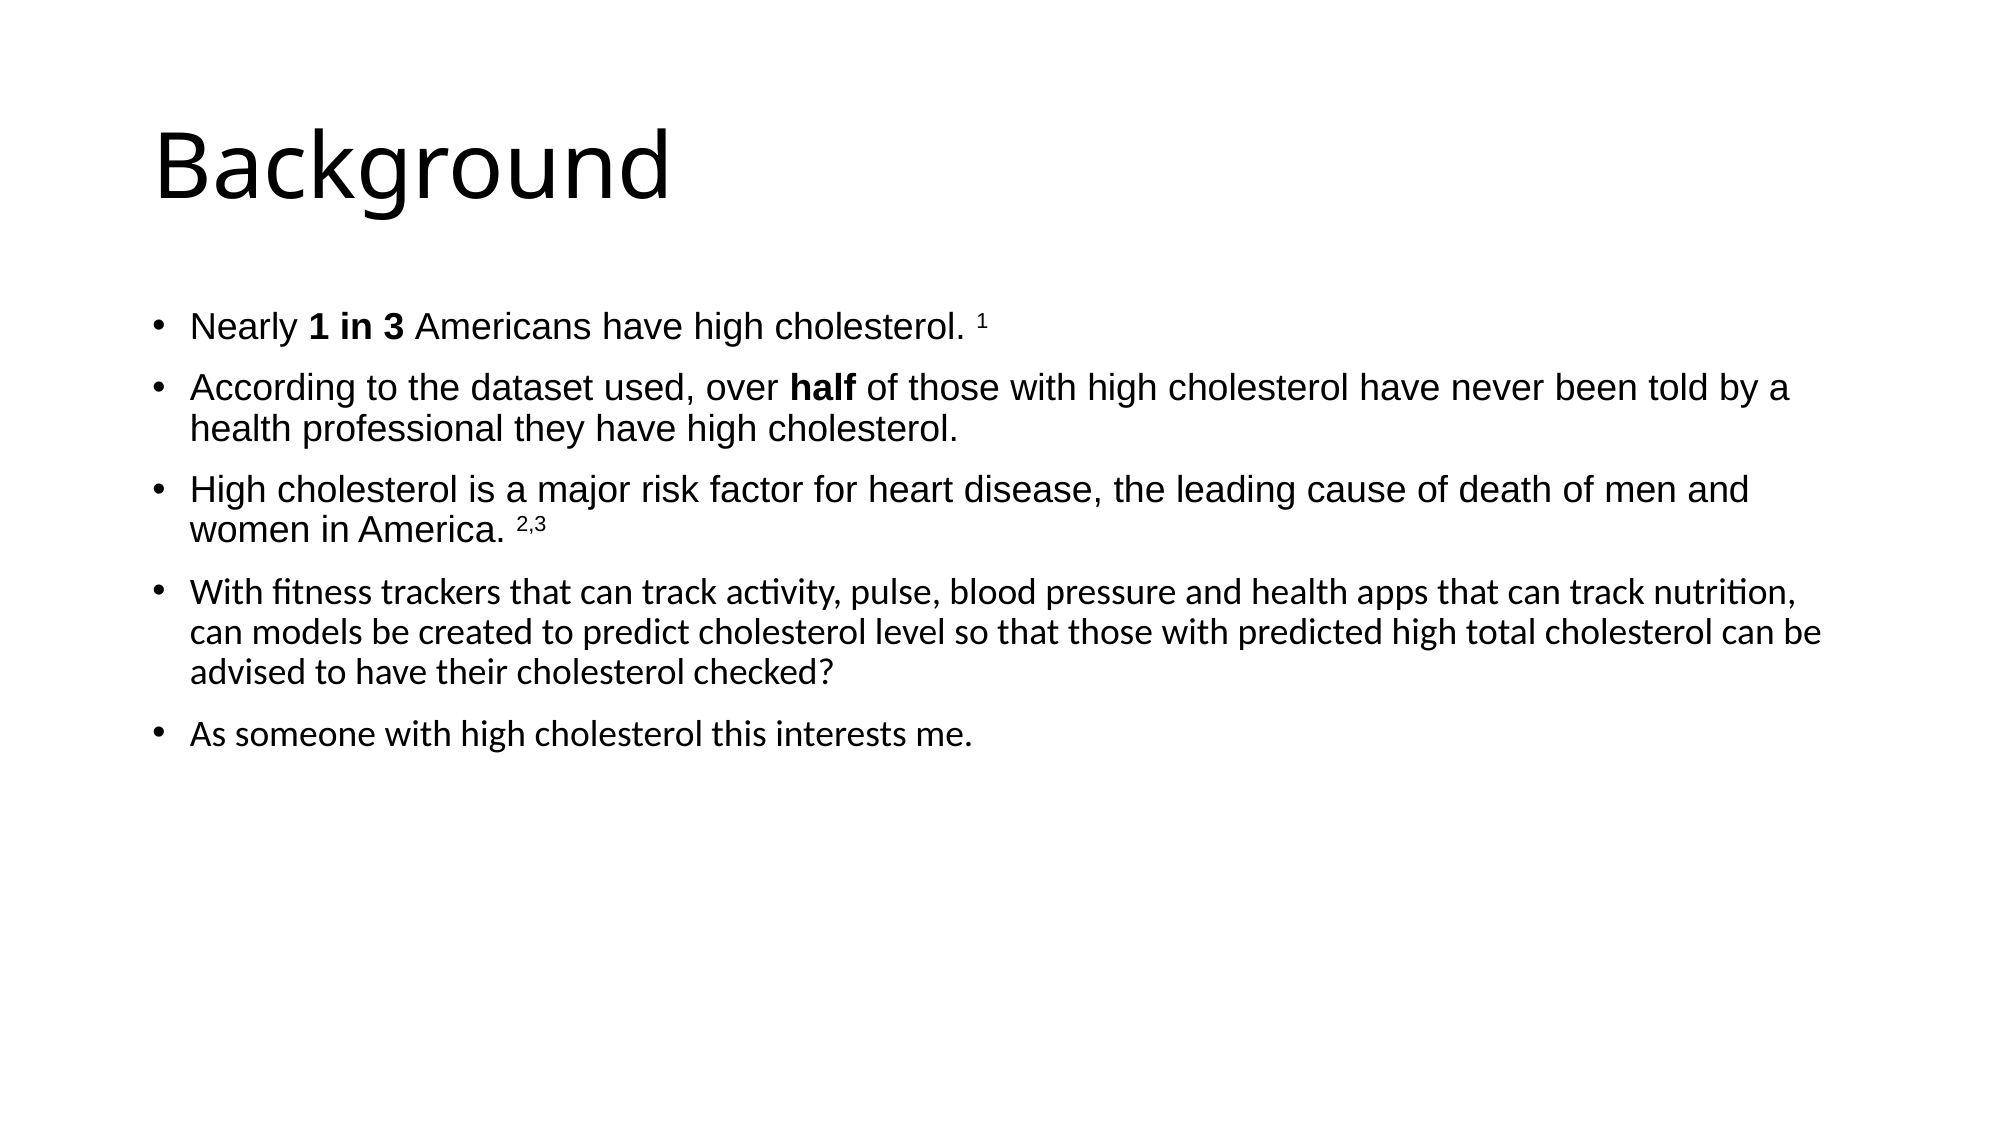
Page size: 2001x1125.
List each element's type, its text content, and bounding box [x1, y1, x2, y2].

list Nearly 1 in 3 Americans have high cholesterol. 1 According to the dataset used, over half of those with high cholesterol have never been told by a health professional they have high cholesterol. High cholesterol is a major risk factor for heart disease, the leading cause of death of men and women in America. 2,3 With fitness trackers that can track activity, pulse, blood pressure and health apps that can track nutrition, can models be created to predict cholesterol level so that those with predicted high total cholesterol can be advised to have their cholesterol checked? As someone with high cholesterol this interests me. [137, 299, 1863, 1014]
title Background [137, 59, 1863, 278]
